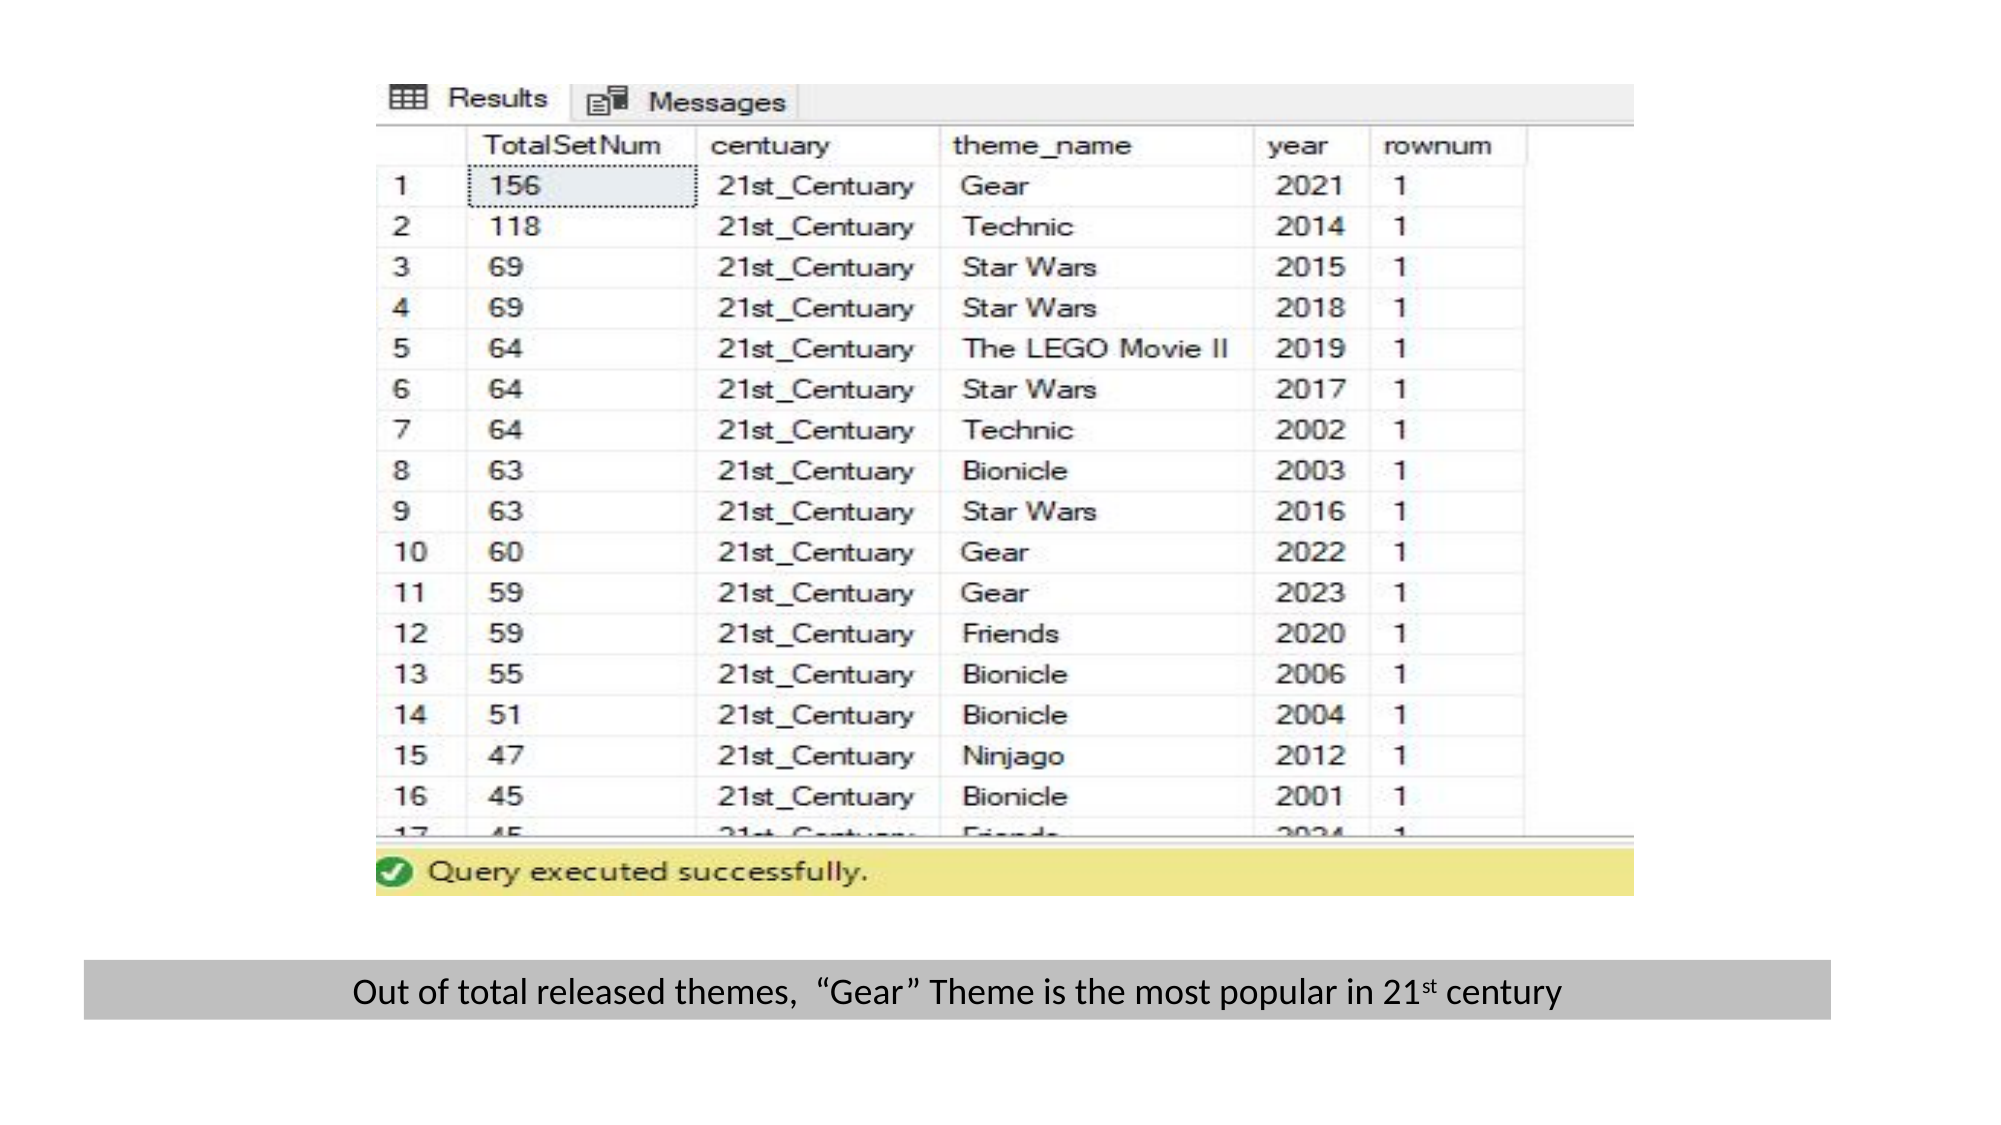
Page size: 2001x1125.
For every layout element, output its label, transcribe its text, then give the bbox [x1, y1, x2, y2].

picture [376, 84, 1634, 896]
text_box Out of total released themes, “Gear” Theme is the most popular in 21st century [83, 959, 1831, 1020]
